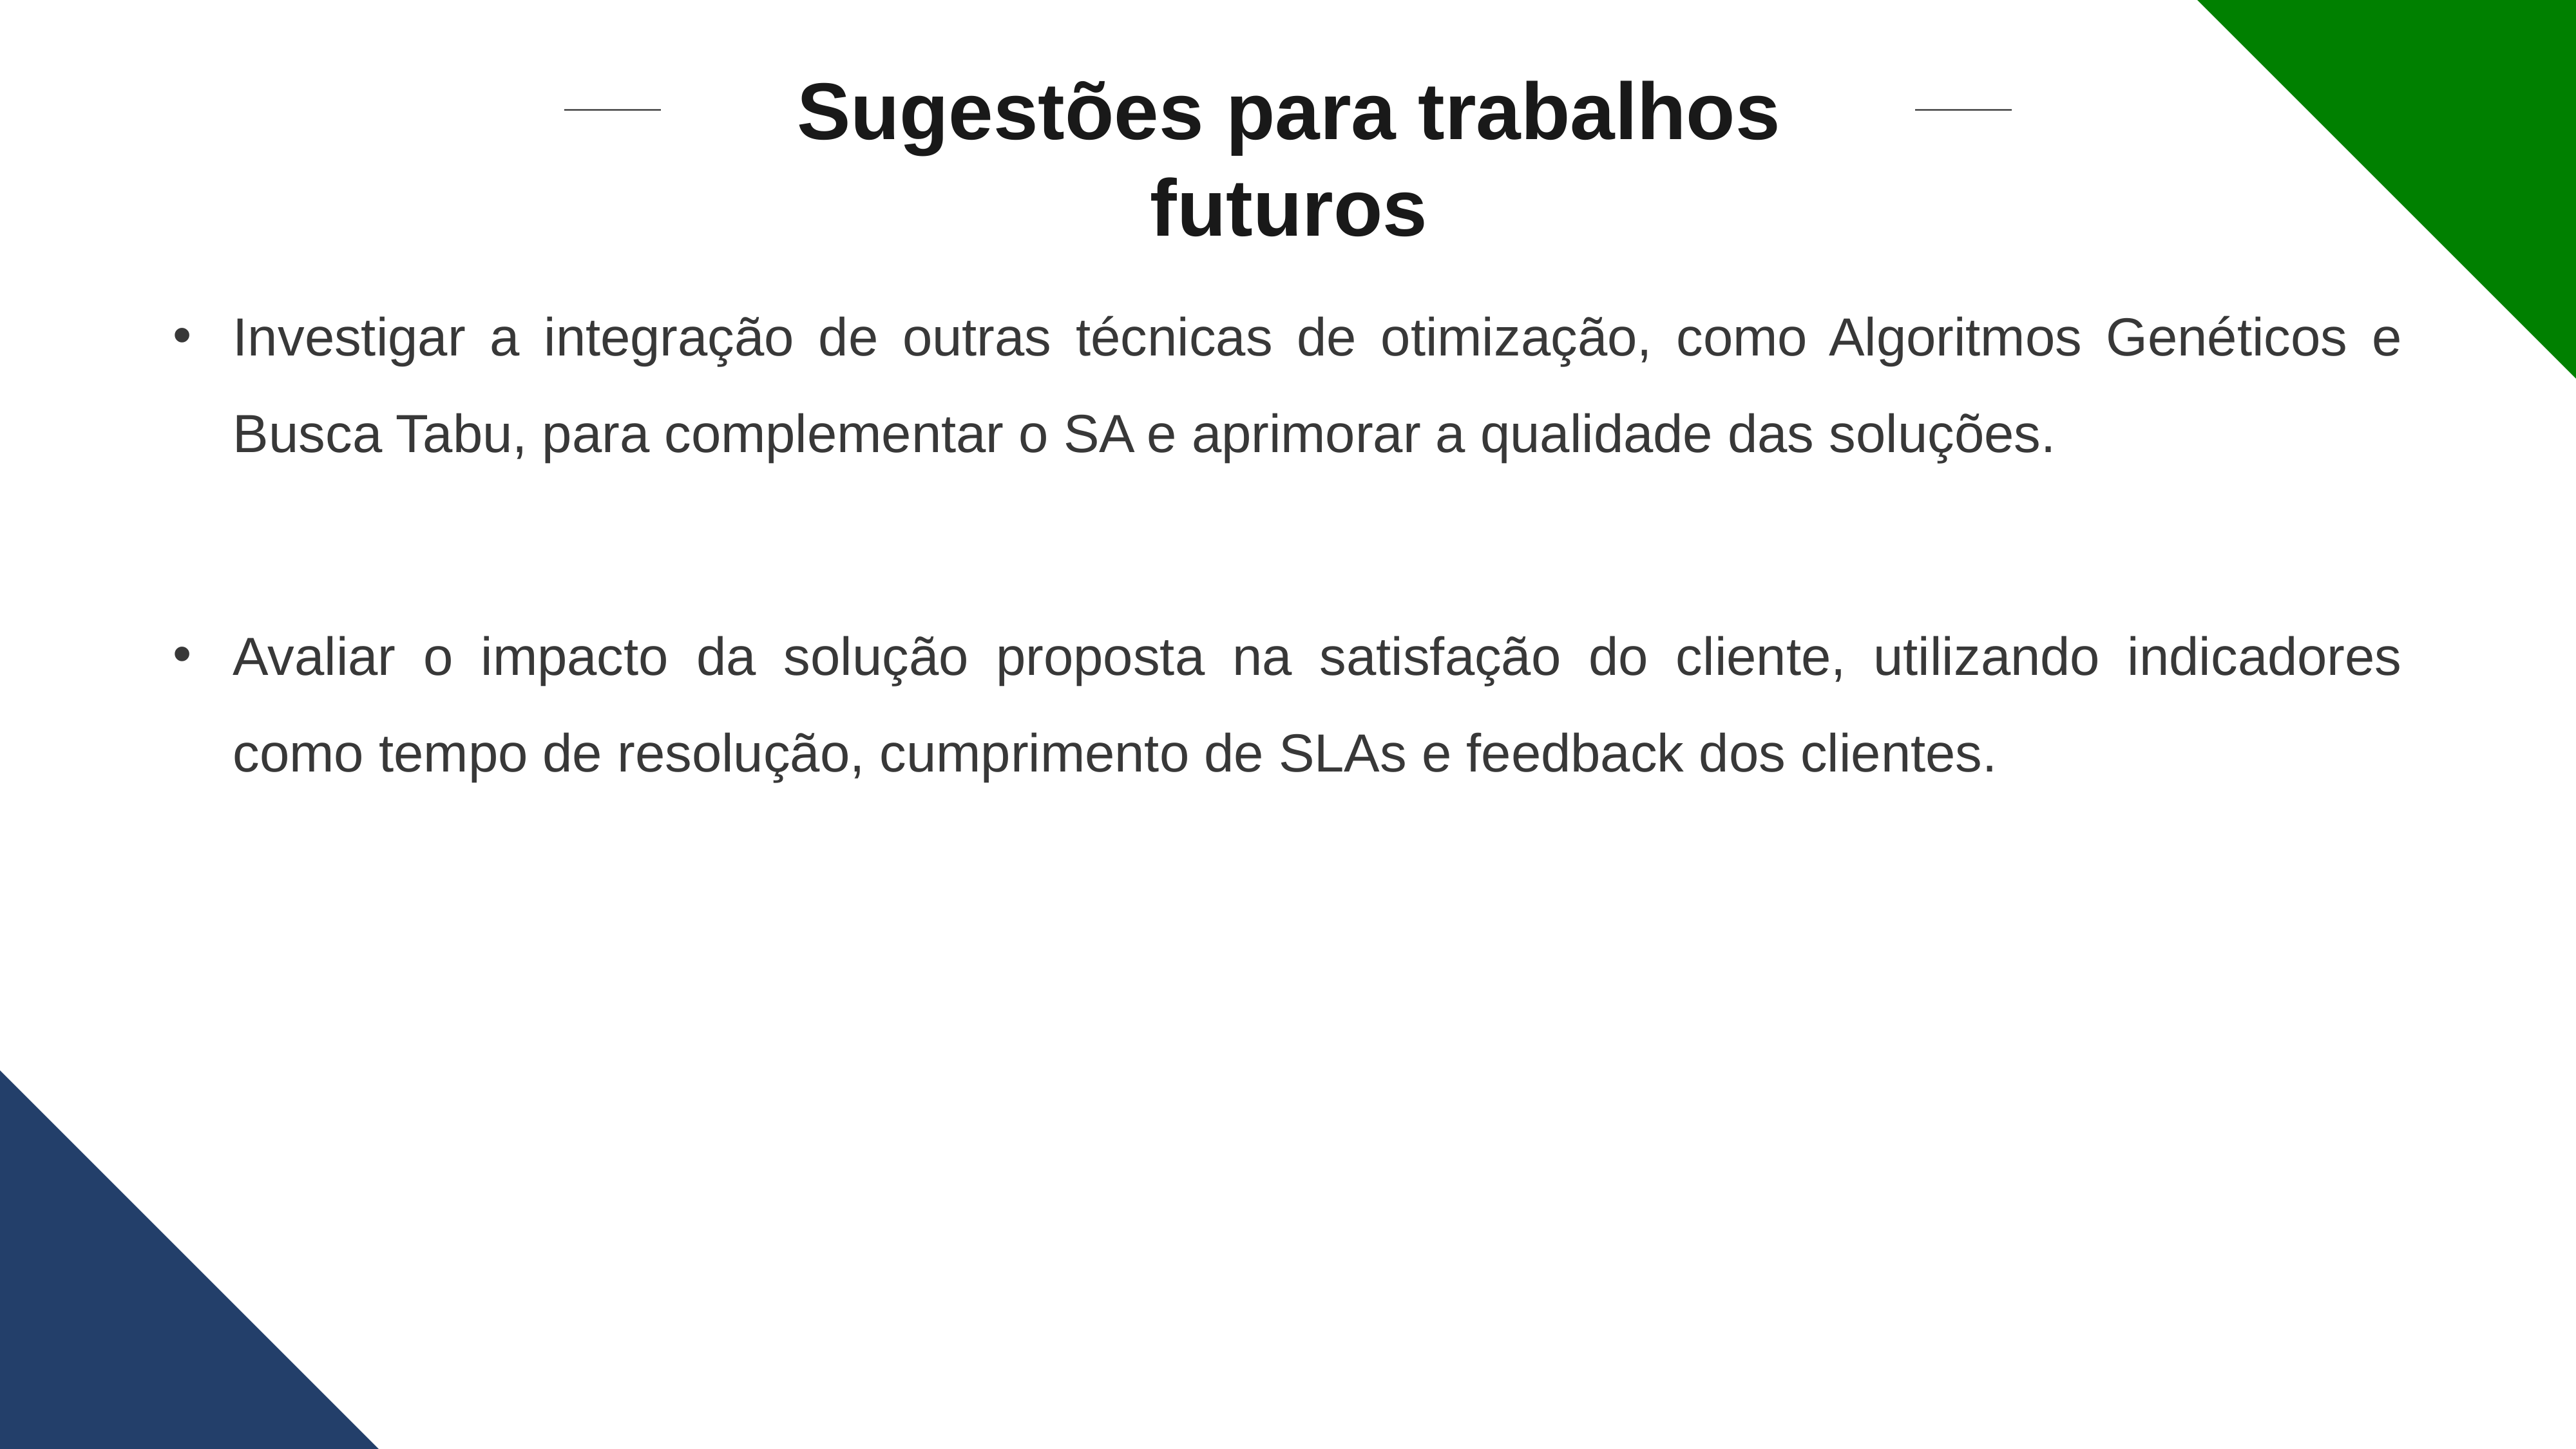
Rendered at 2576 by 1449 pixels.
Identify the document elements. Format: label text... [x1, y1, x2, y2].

text_box [2197, 0, 2576, 379]
text_box Sugestões para trabalhos futuros [724, 54, 1854, 257]
text_box Investigar a integração de outras técnicas de otimização, como Algoritmos Genéticos e Busca Tabu, para complementar o SA e aprimorar a qualidade das soluções. Avaliar o impacto da solução proposta na satisfação do cliente, utilizando indicadores como tempo de resolução, cumprimento de SLAs e feedback dos clientes. [149, 258, 2427, 905]
text_box [0, 1070, 379, 1449]
